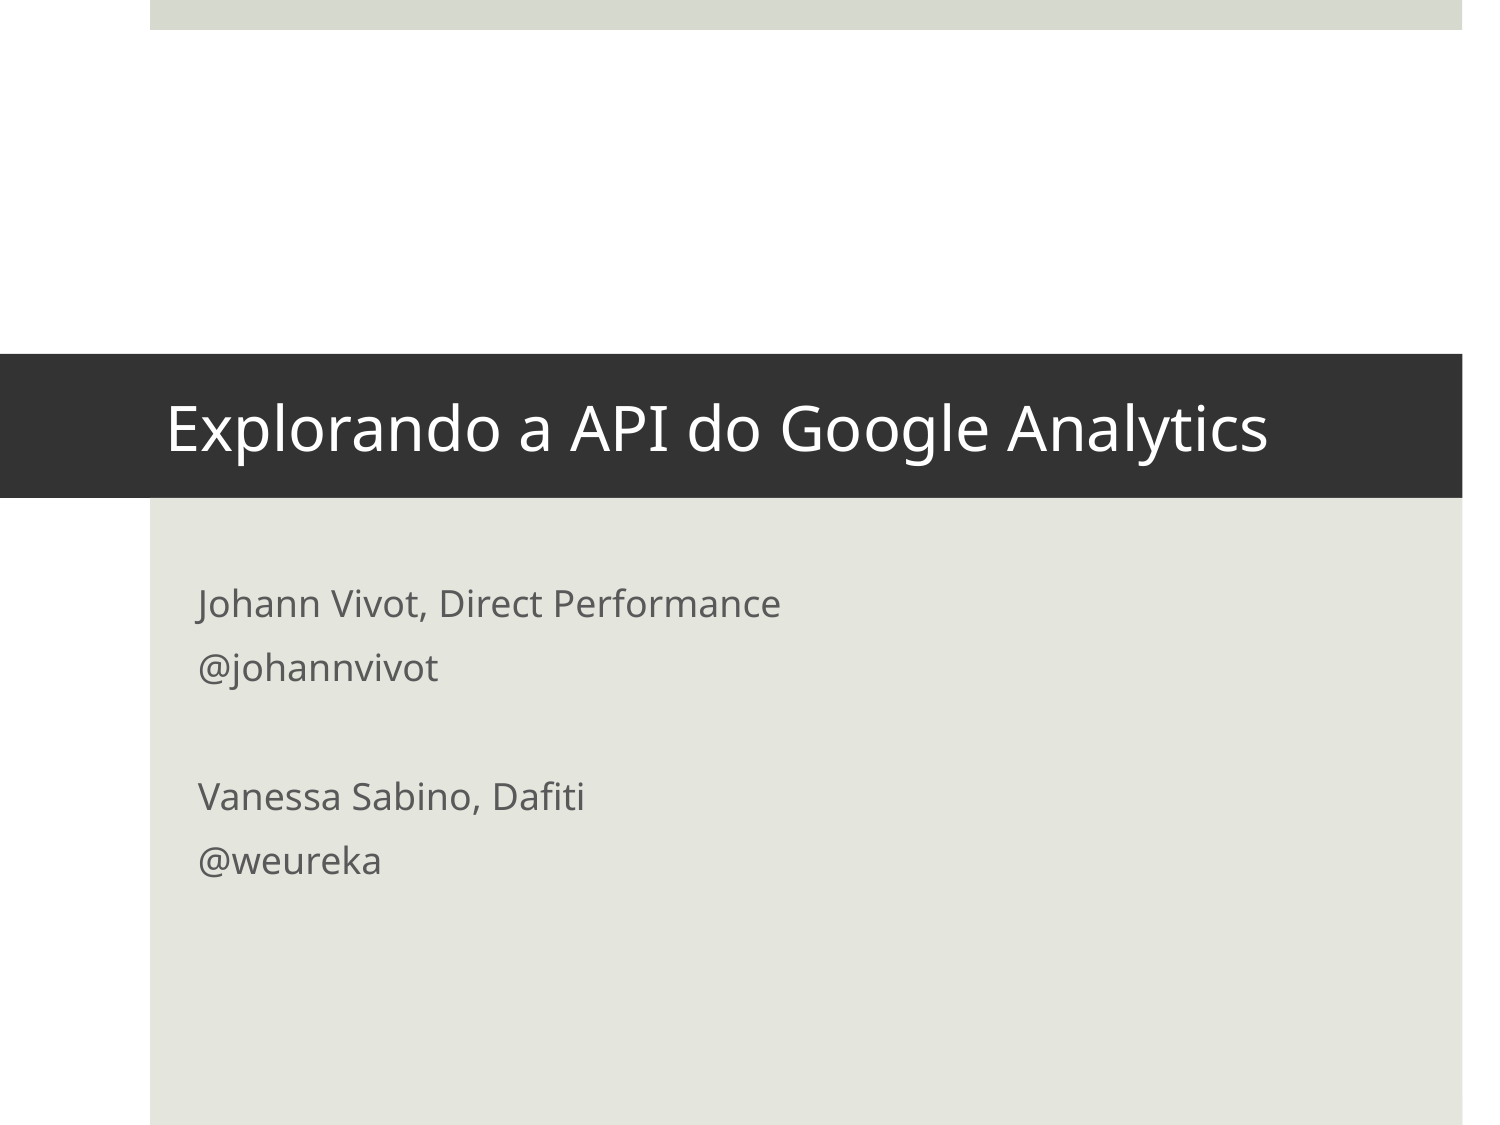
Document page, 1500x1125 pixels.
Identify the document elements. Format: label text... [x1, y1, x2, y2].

title Explorando a API do Google Analytics [0, 353, 1463, 498]
subtitle Johann Vivot, Direct Performance @johannvivot Vanessa Sabino, Dafiti @weureka [150, 497, 1463, 1125]
